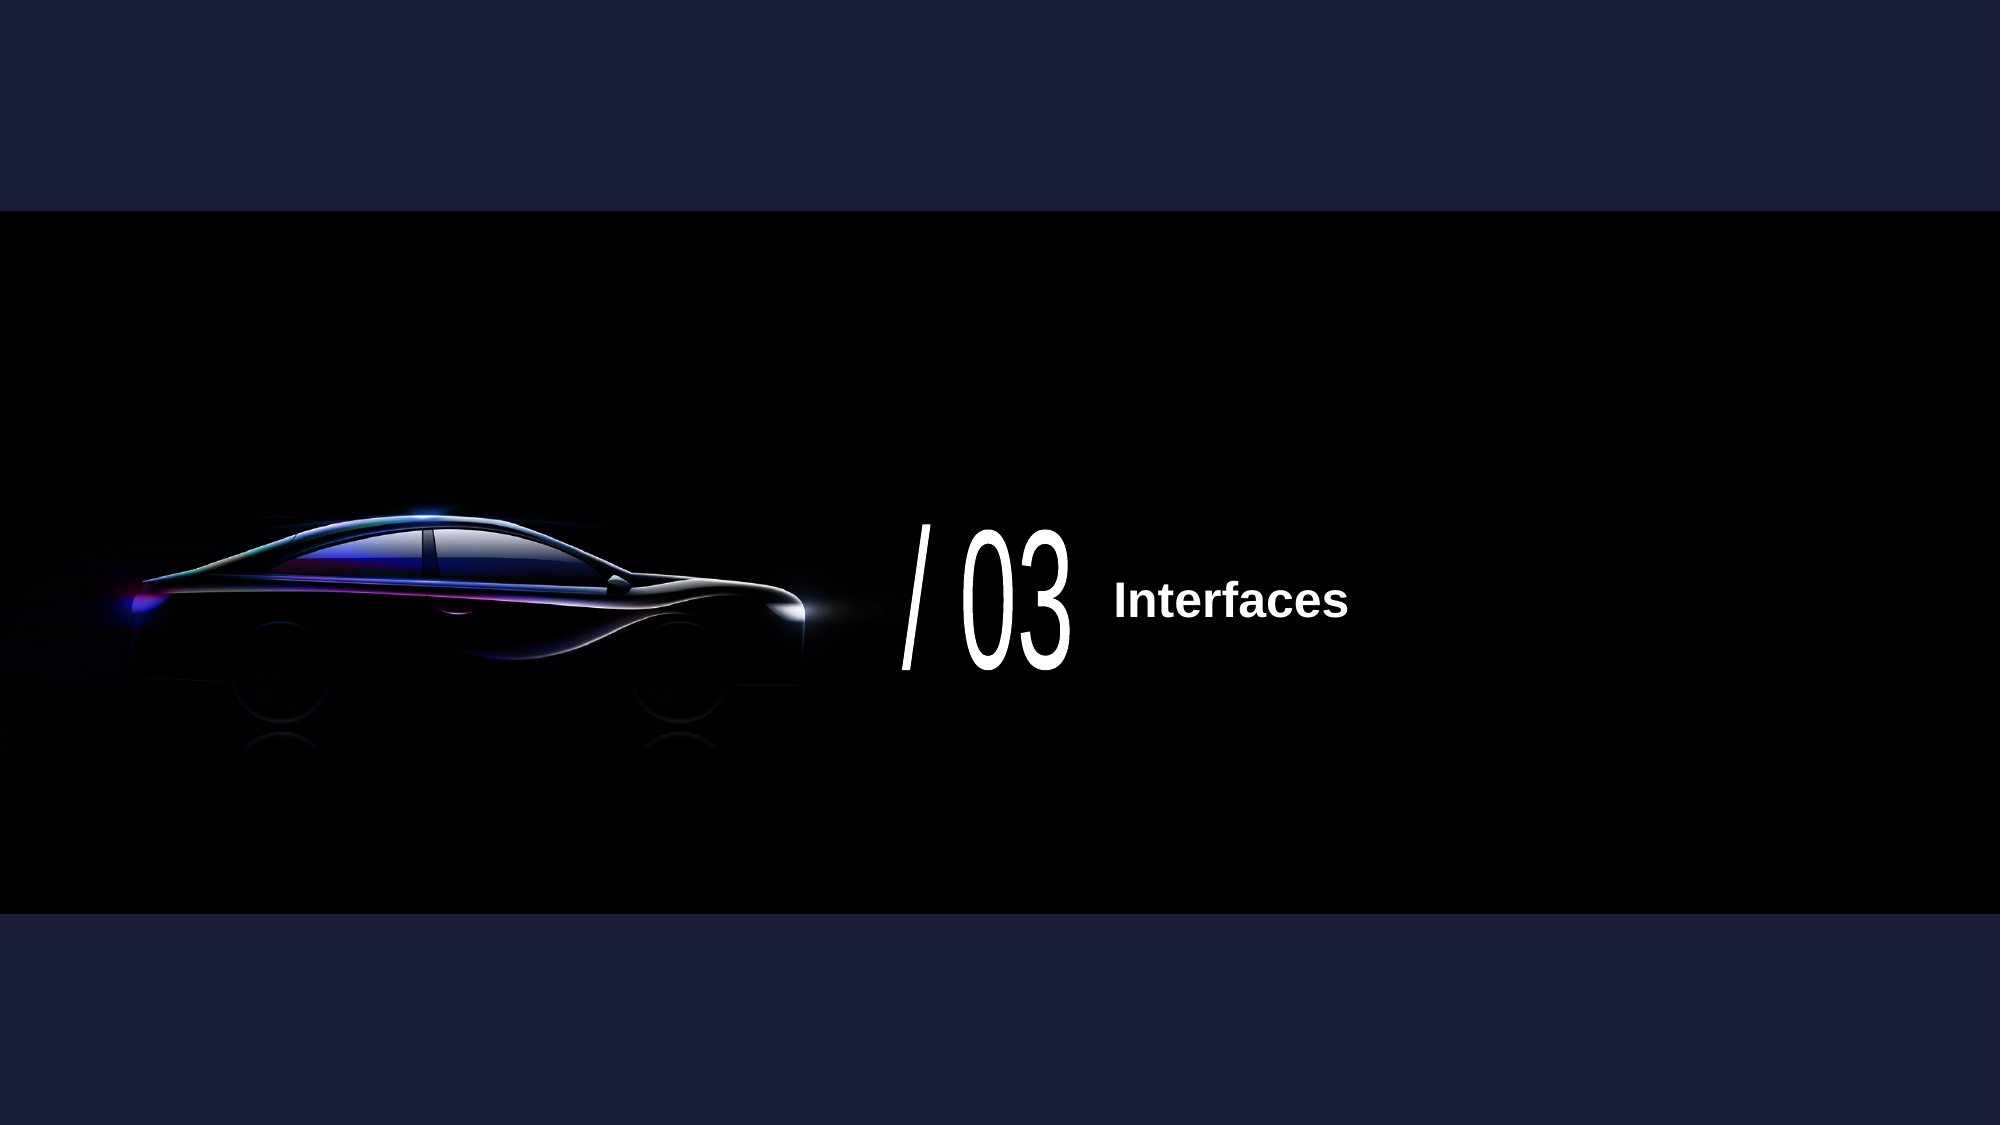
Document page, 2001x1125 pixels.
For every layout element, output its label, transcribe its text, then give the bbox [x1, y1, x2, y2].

title Interfaces [1098, 489, 1591, 636]
text_box [0, 0, 2000, 212]
picture [0, 426, 918, 750]
text_box [0, 913, 2000, 1125]
